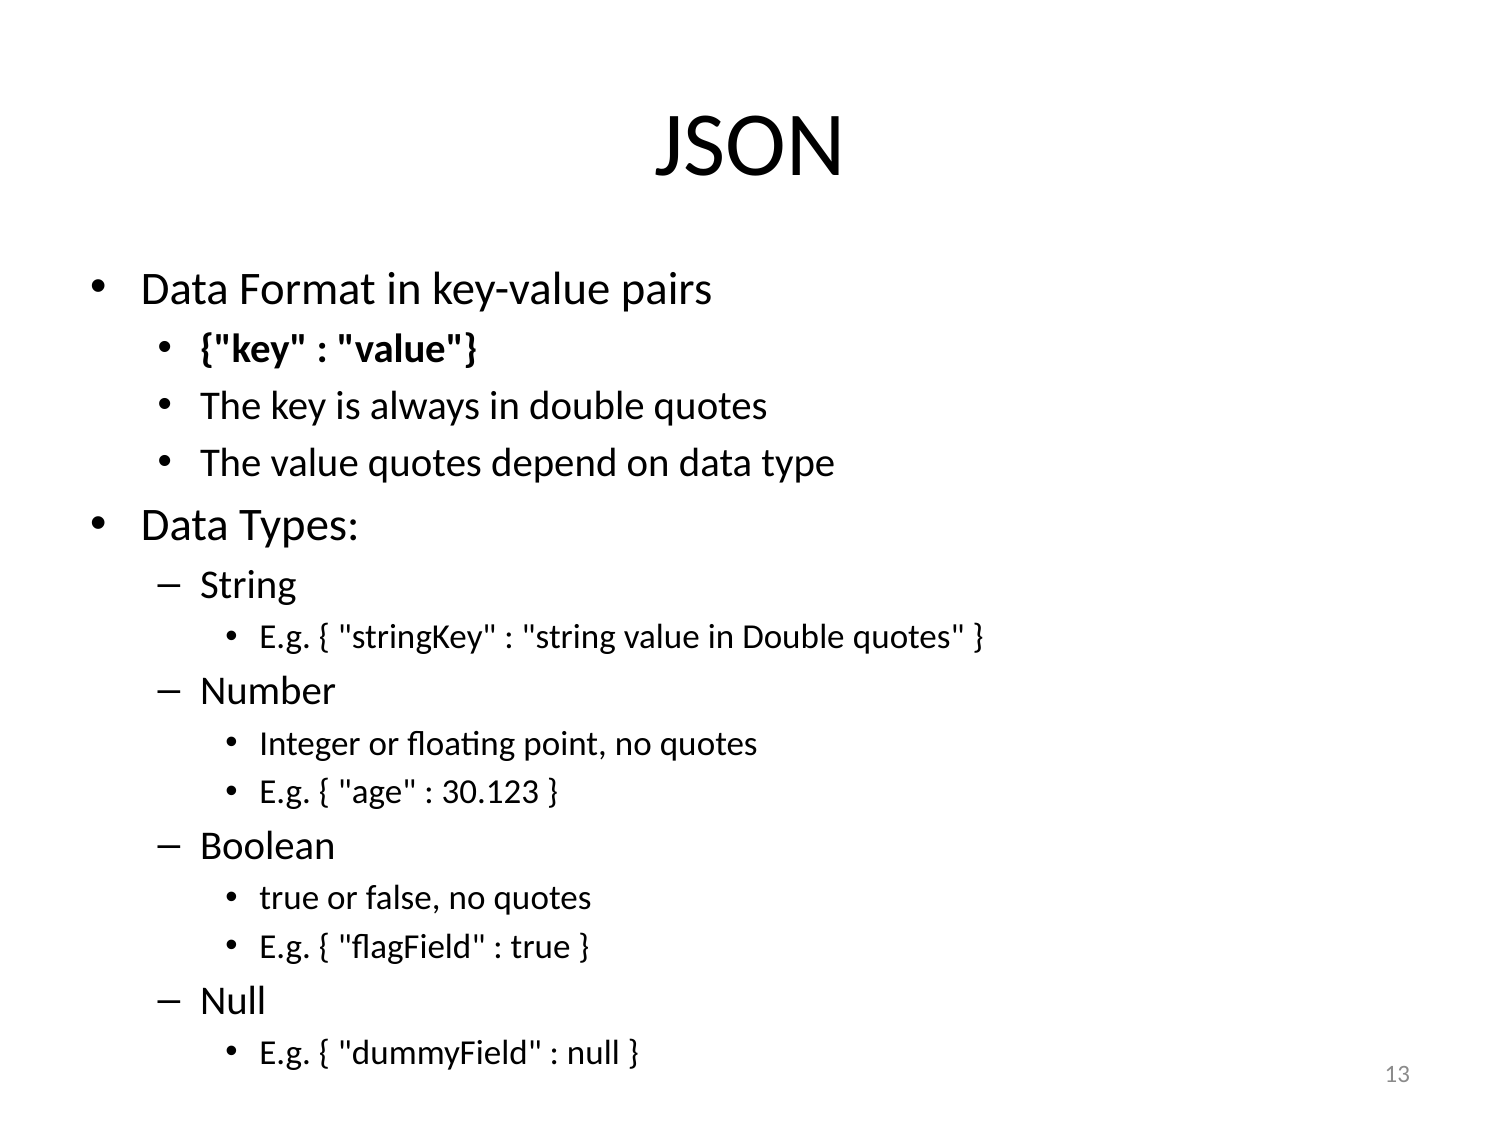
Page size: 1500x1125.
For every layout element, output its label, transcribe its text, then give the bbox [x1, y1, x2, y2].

list Data Format in key-value pairs {"key" : "value"} The key is always in double quotes The value quotes depend on data type Data Types: String E.g. { "stringKey" : "string value in Double quotes" } Number Integer or floating point, no quotes E.g. { "age" : 30.123 } Boolean true or false, no quotes E.g. { "flagField" : true } Null E.g. { "dummyField" : null } [75, 249, 1425, 1088]
title JSON [75, 45, 1425, 233]
slide_number 13 [1074, 1042, 1425, 1103]
